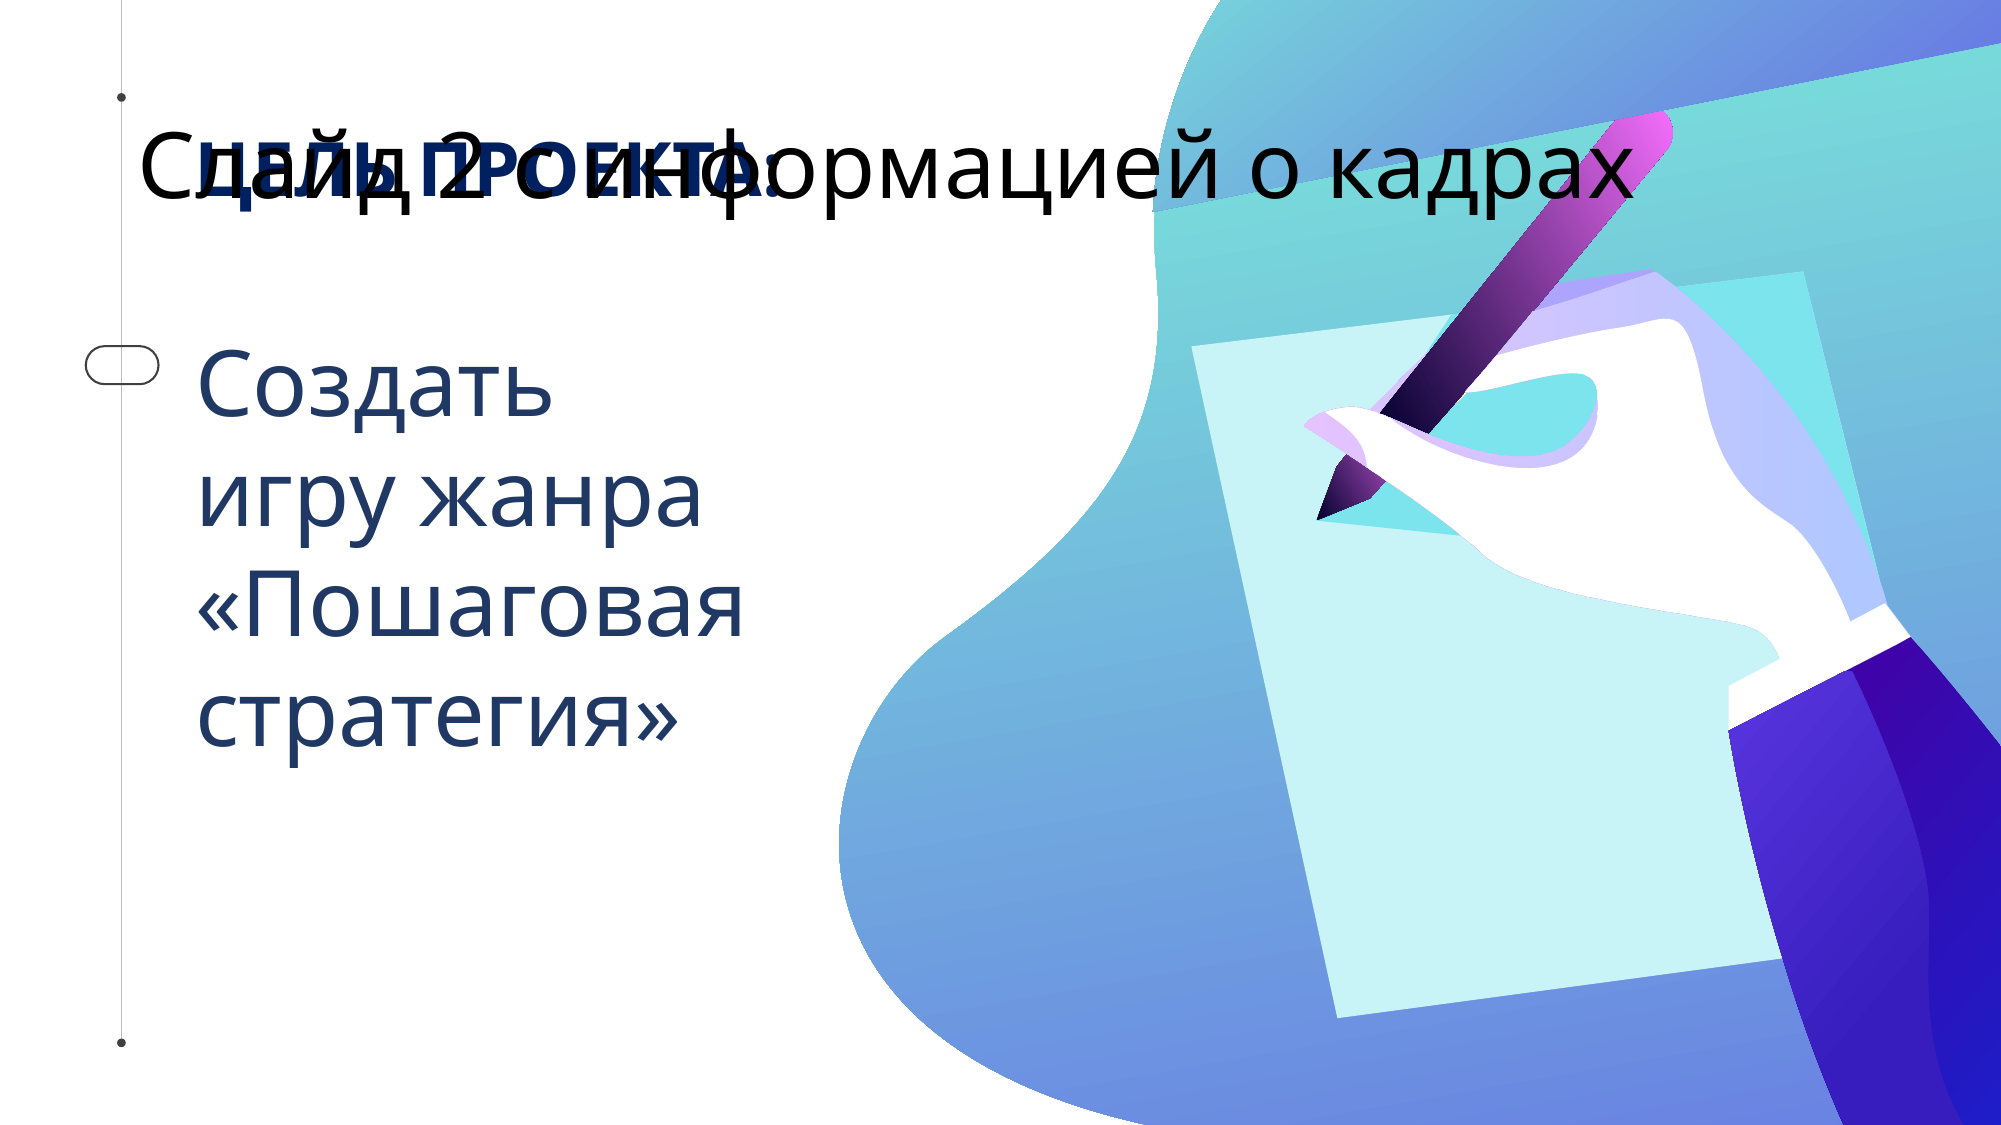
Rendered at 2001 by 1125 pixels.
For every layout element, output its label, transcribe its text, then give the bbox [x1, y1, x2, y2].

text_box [735, 0, 2000, 1125]
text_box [85, 324, 735, 769]
text_box [116, 1037, 127, 1049]
title Слайд 2 с информацией о кадрах [137, 59, 735, 278]
text_box [122, 92, 127, 103]
text_box [116, 92, 121, 103]
